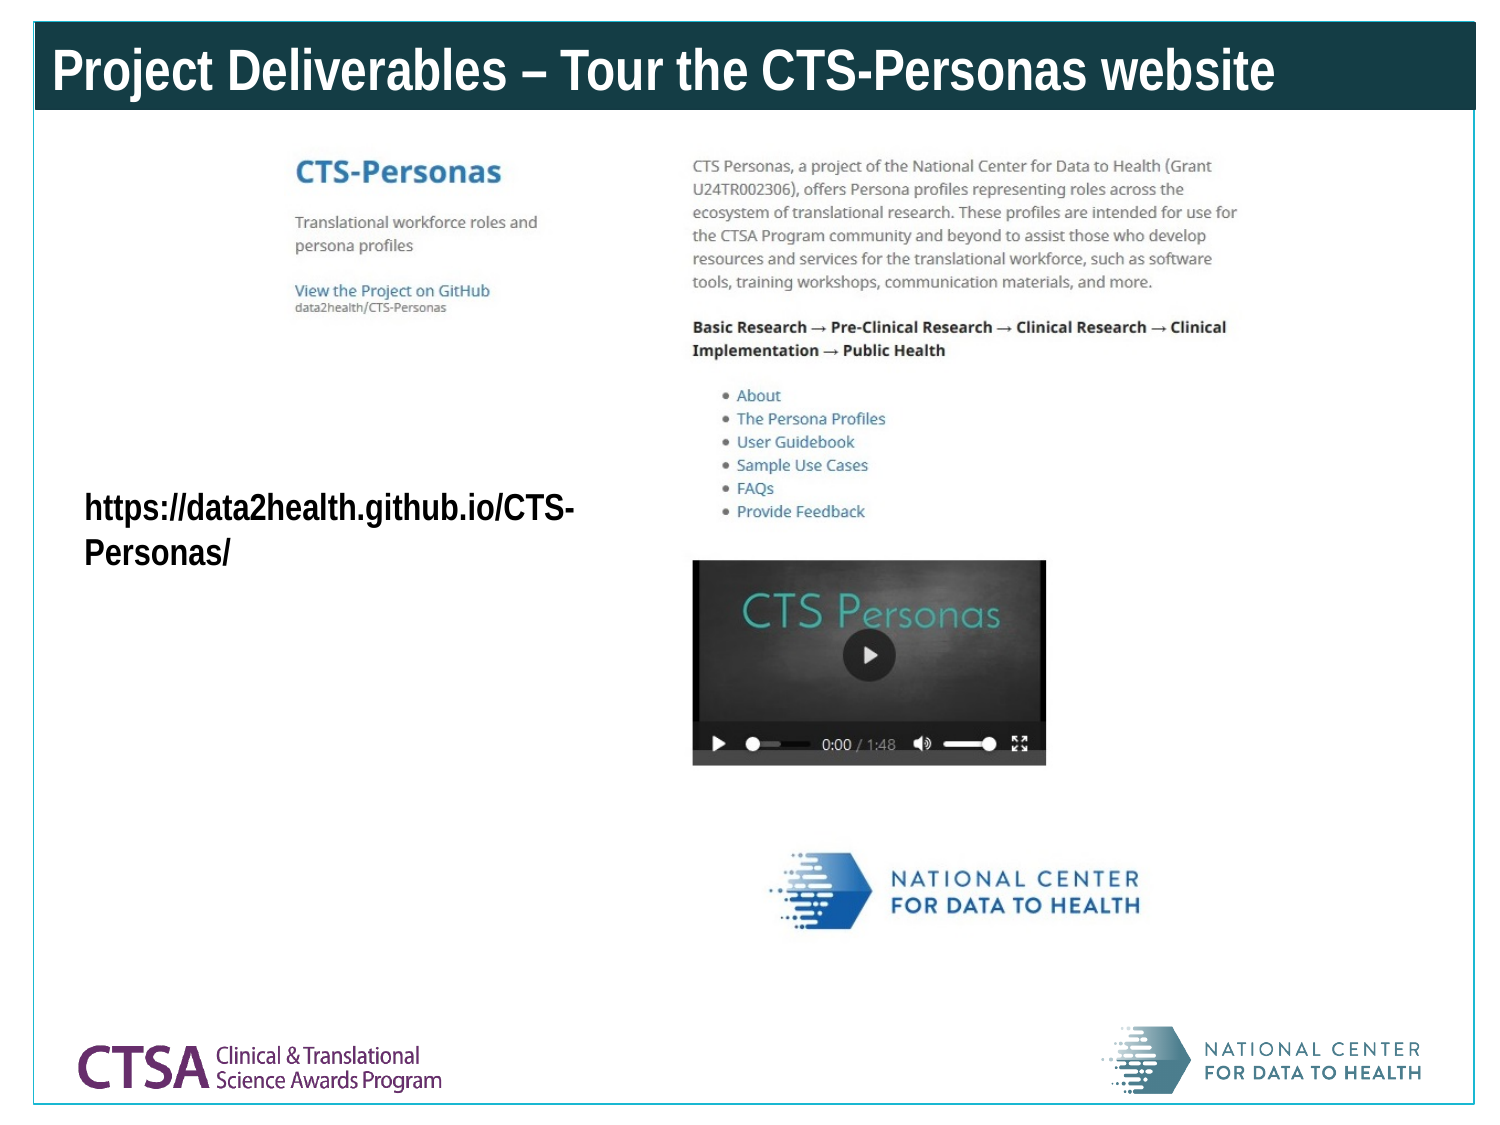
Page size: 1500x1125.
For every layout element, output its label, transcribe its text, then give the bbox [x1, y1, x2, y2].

text_box [35, 22, 1476, 110]
picture [1101, 1023, 1425, 1096]
picture [284, 143, 1277, 962]
text_box Project Deliverables – Tour the CTS-Personas website [37, 24, 1440, 110]
picture [69, 1035, 450, 1104]
text_box https://data2health.github.io/CTS-Personas/ [69, 475, 279, 581]
